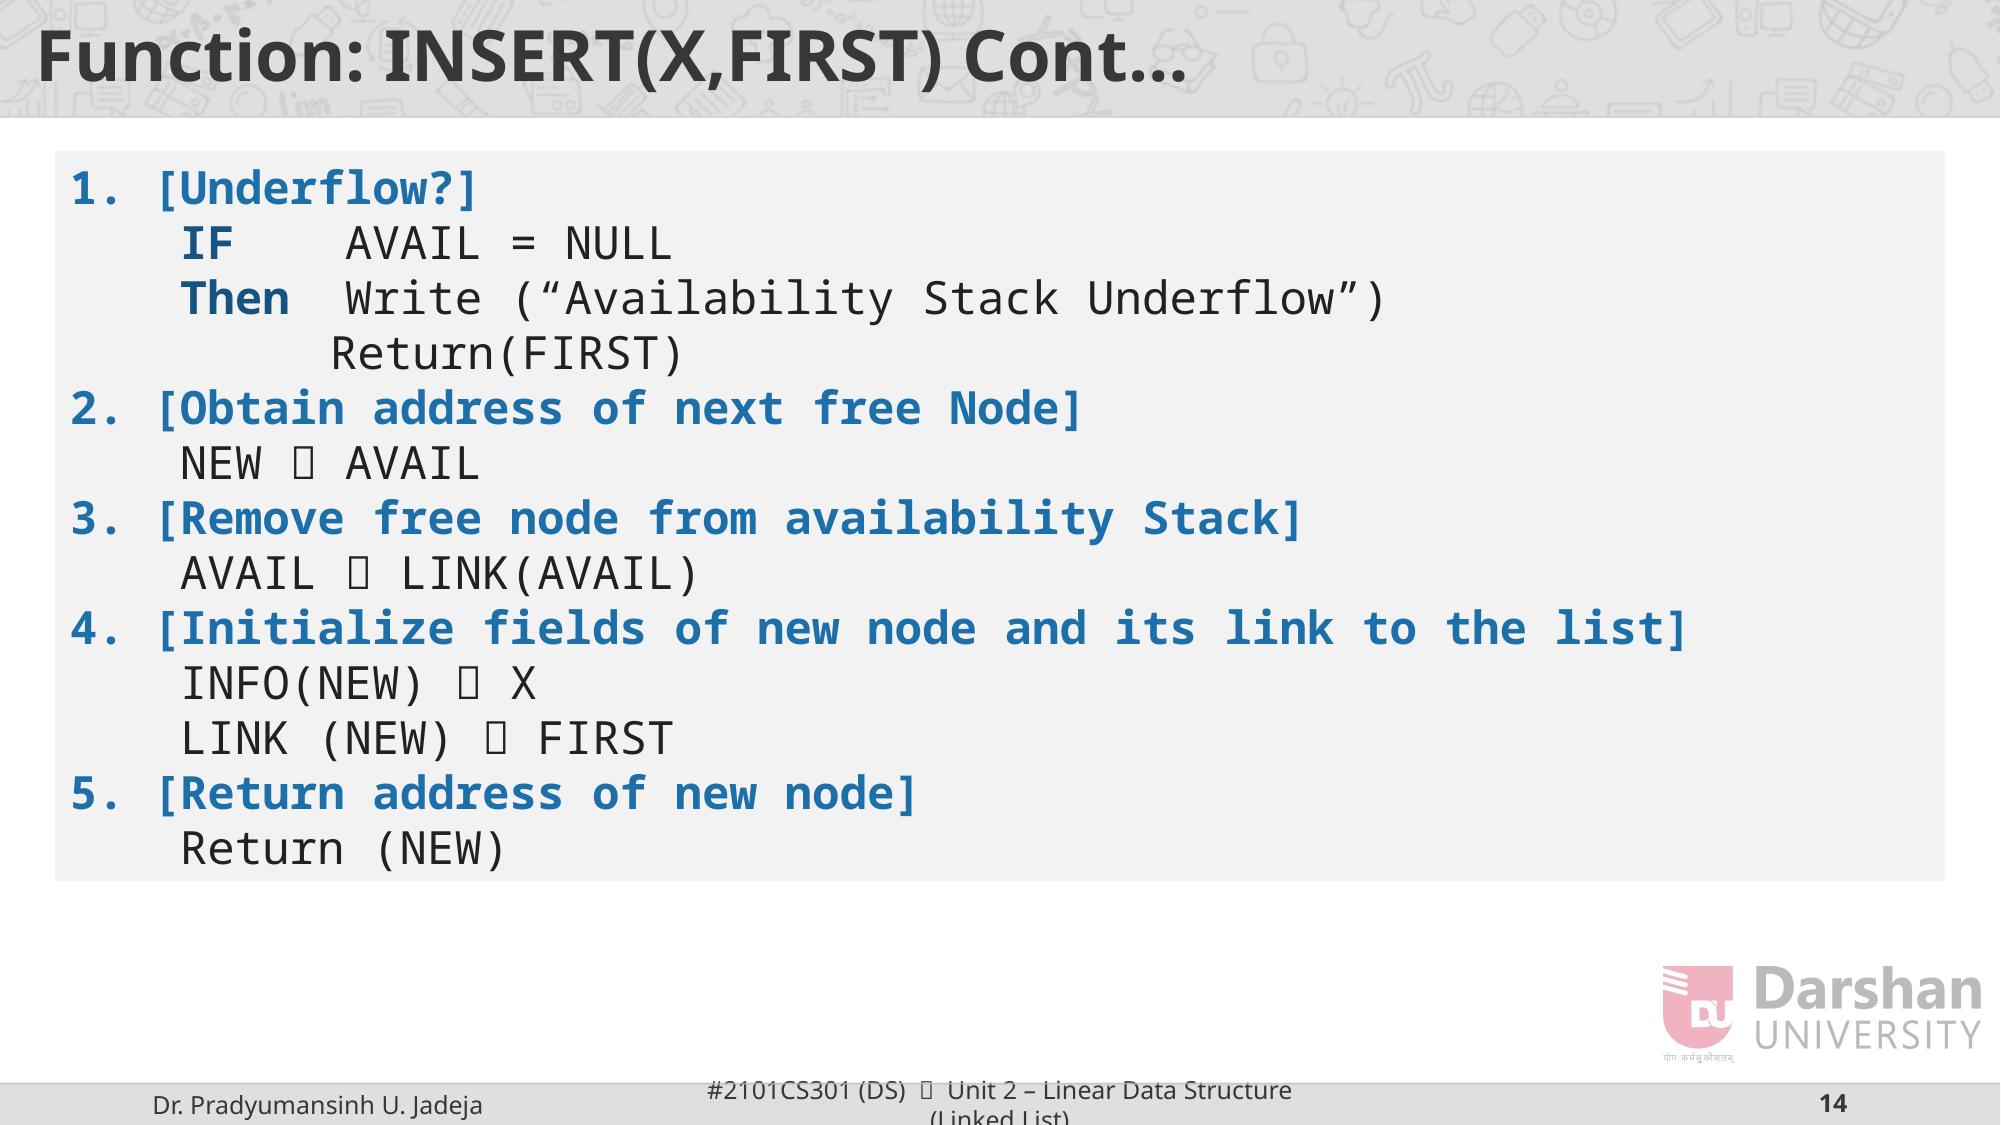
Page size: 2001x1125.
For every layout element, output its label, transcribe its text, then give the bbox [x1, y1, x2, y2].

text_box LAST [1663, 966, 1981, 1063]
title Function: INSERT(X,FIRST) Cont… [0, 0, 2000, 117]
text_box 1. [Underflow?] IF AVAIL = NULL Then Write (“Availability Stack Underflow”) Return(FIRST) 2. [Obtain address of next free Node] NEW  AVAIL 3. [Remove free node from availability Stack] AVAIL  LINK(AVAIL) 4. [Initialize fields of new node and its link to the list] INFO(NEW)  X LINK (NEW)  FIRST 5. [Return address of new node] Return (NEW) [55, 151, 1945, 881]
